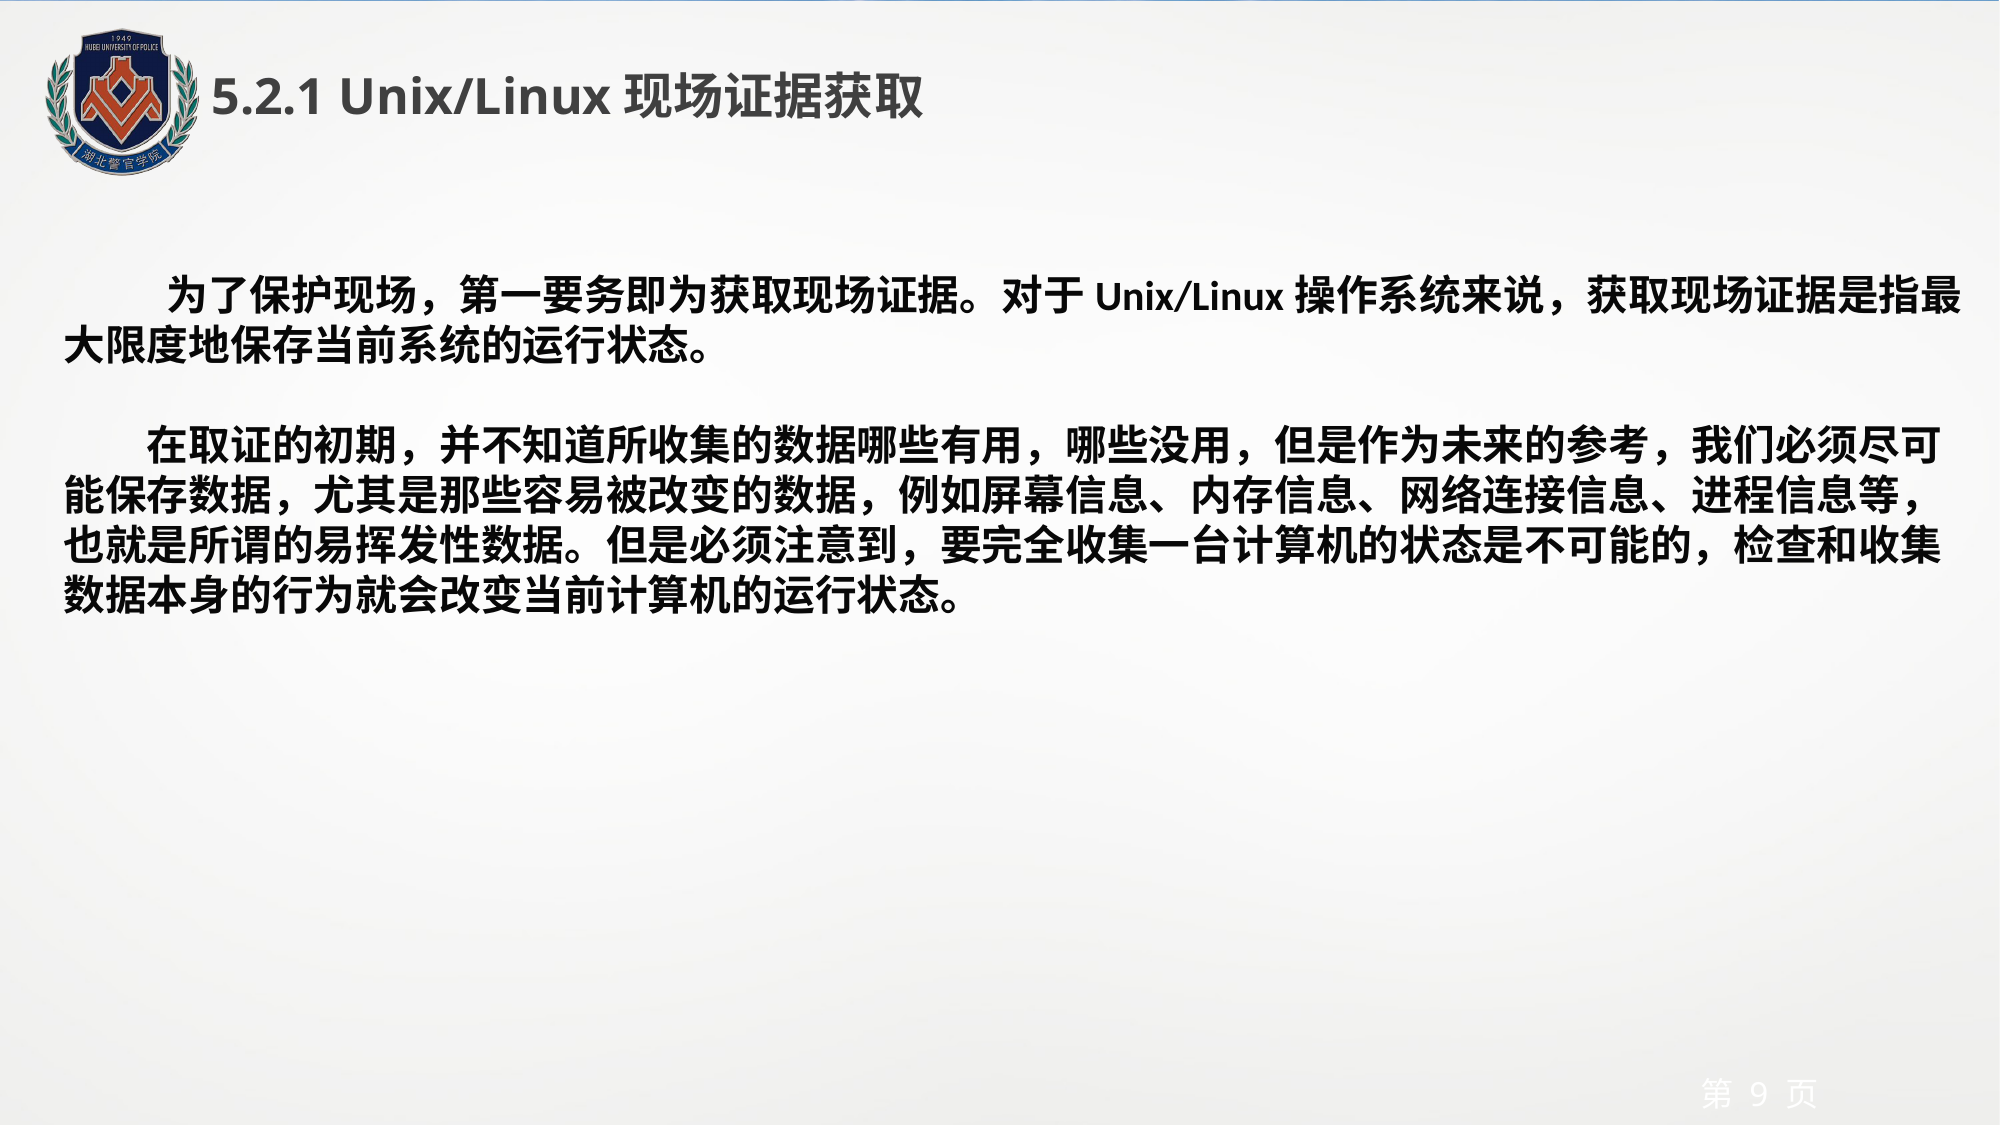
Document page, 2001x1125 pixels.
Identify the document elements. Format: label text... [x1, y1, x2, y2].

text_box 5.2.1 Unix/Linux现场证据获取 [196, 57, 1125, 133]
text_box 为了保护现场，第一要务即为获取现场证据。对于Unix/Linux操作系统来说，获取现场证据是指最大限度地保存当前系统的运行状态。 在取证的初期，并不知道所收集的数据哪些有用，哪些没用，但是作为未来的参考，我们必须尽可能保存数据，尤其是那些容易被改变的数据，例如屏幕信息、内存信息、网络连接信息、进程信息等，也就是所谓的易挥发性数据。但是必须注意到，要完全收集一台计算机的状态是不可能的，检查和收集数据本身的行为就会改变当前计算机的运行状态。 [48, 261, 1982, 627]
picture [0, 0, 2000, 1125]
